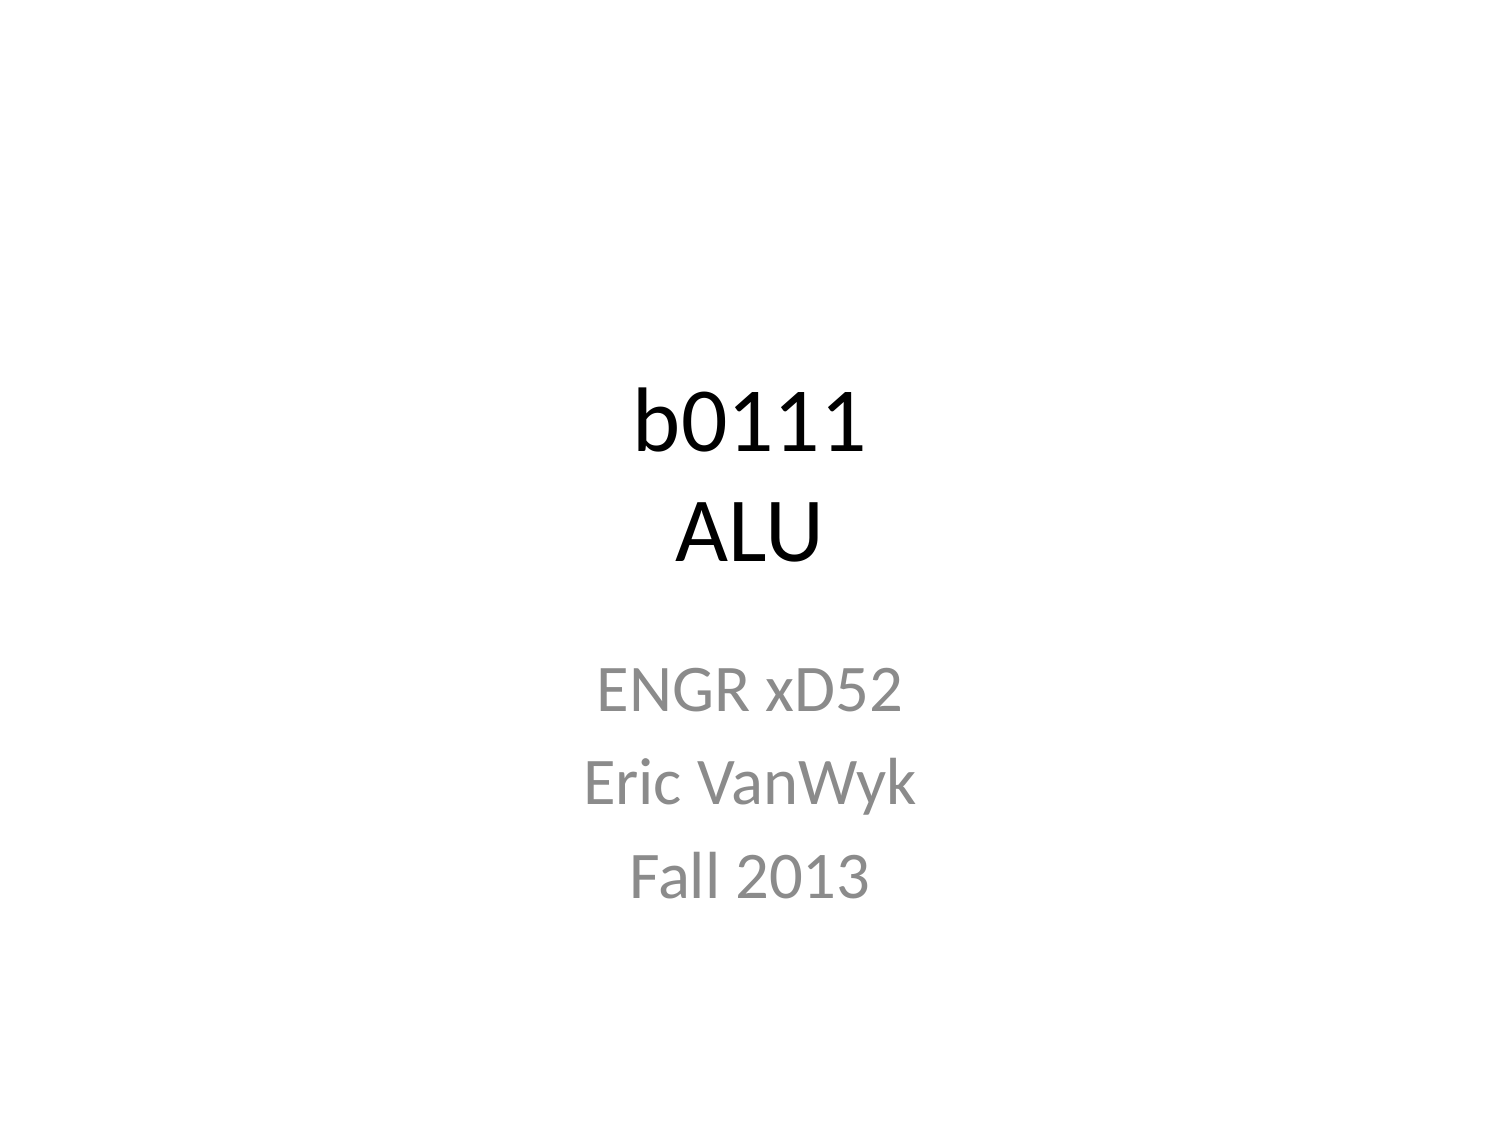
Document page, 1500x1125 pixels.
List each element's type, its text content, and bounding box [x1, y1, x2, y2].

subtitle ENGR xD52 Eric VanWyk Fall 2013 [225, 637, 1275, 925]
title b0111 ALU [112, 349, 1388, 591]
